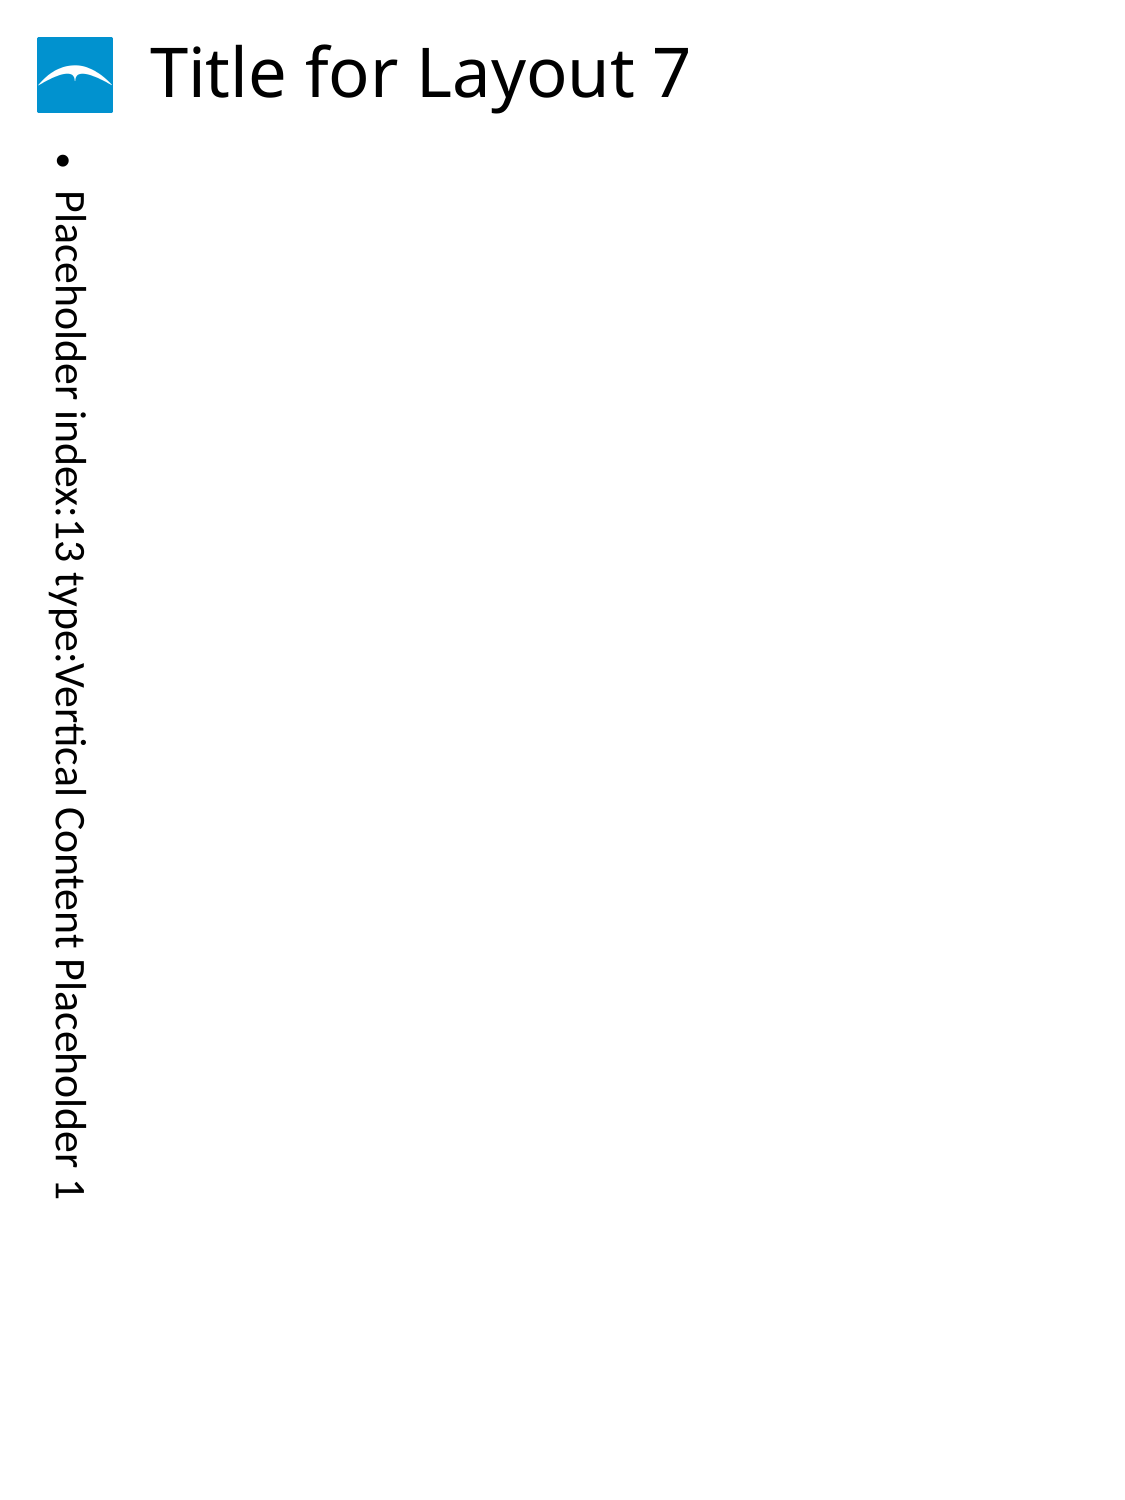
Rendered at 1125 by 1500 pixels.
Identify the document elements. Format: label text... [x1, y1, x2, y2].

picture [44, 66, 106, 81]
list Placeholder index:13 type:Vertical Content Placeholder 1 [38, 147, 1089, 1386]
title Title for Layout 7 [150, 37, 1088, 113]
